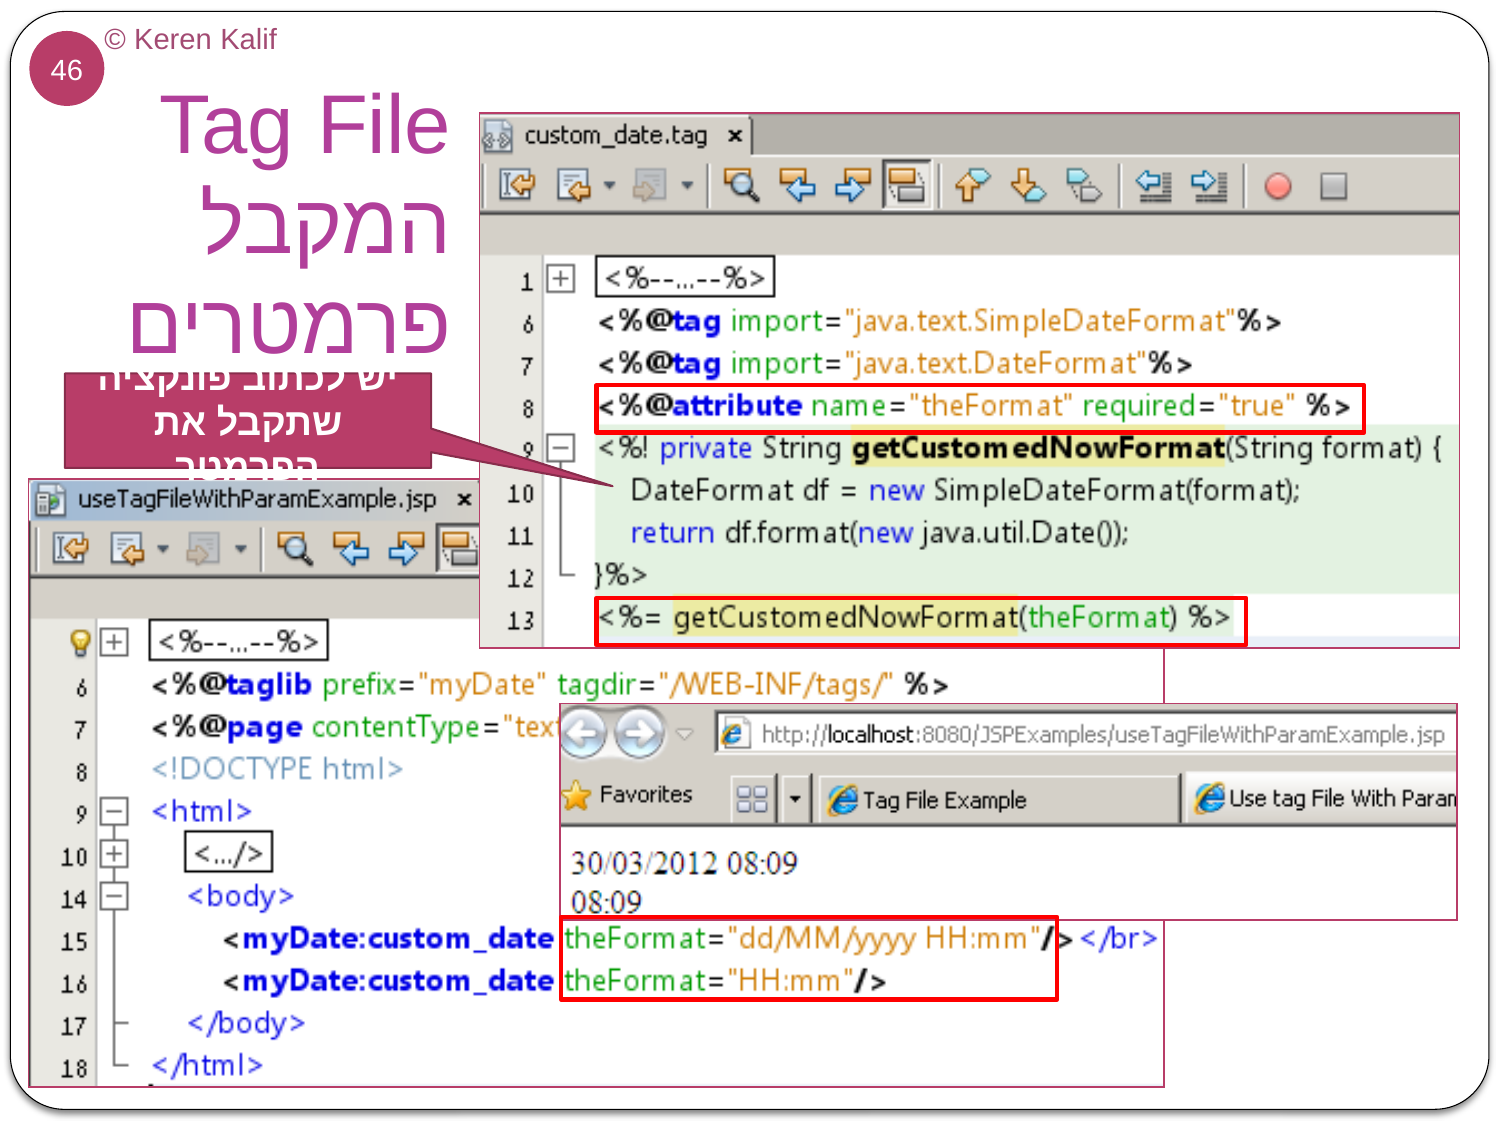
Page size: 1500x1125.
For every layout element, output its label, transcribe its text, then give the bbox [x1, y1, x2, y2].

text_box יש לכתוב פונקציה שתקבל את הפרמטר [63, 372, 474, 469]
title Tag File המקבל פרמטרים [0, 269, 467, 386]
picture [29, 113, 1459, 1087]
